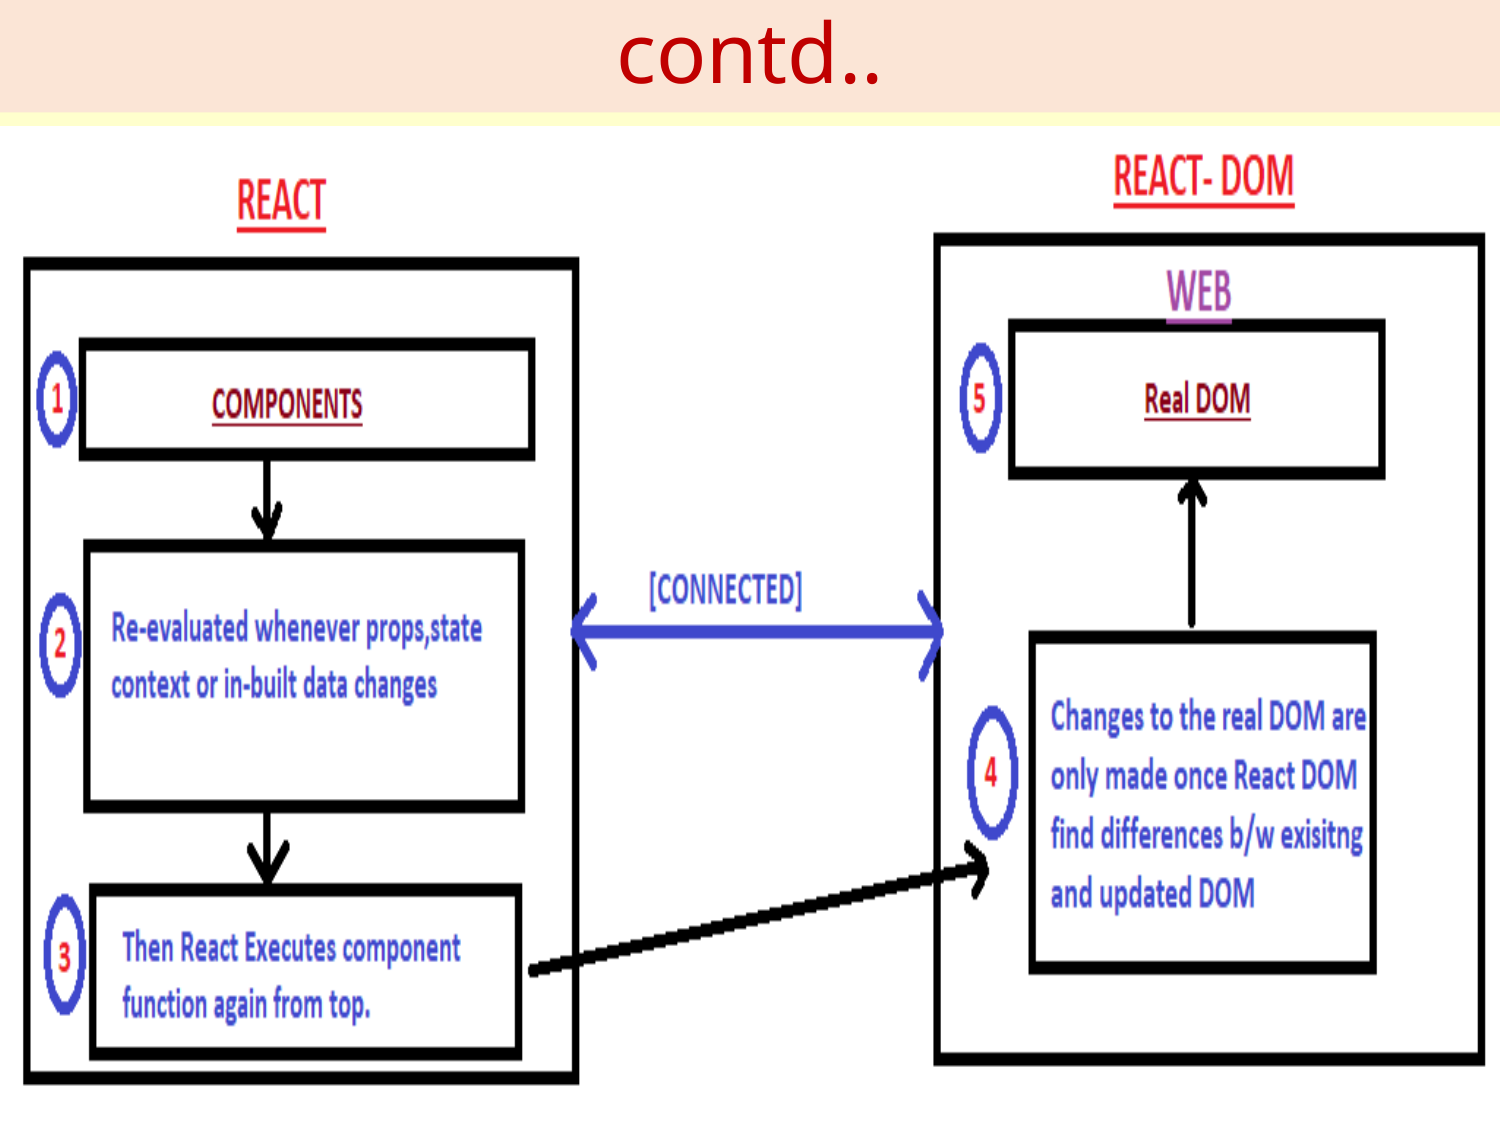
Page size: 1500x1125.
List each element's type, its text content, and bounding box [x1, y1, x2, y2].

title contd.. [0, 0, 1500, 113]
picture [0, 126, 1500, 1125]
